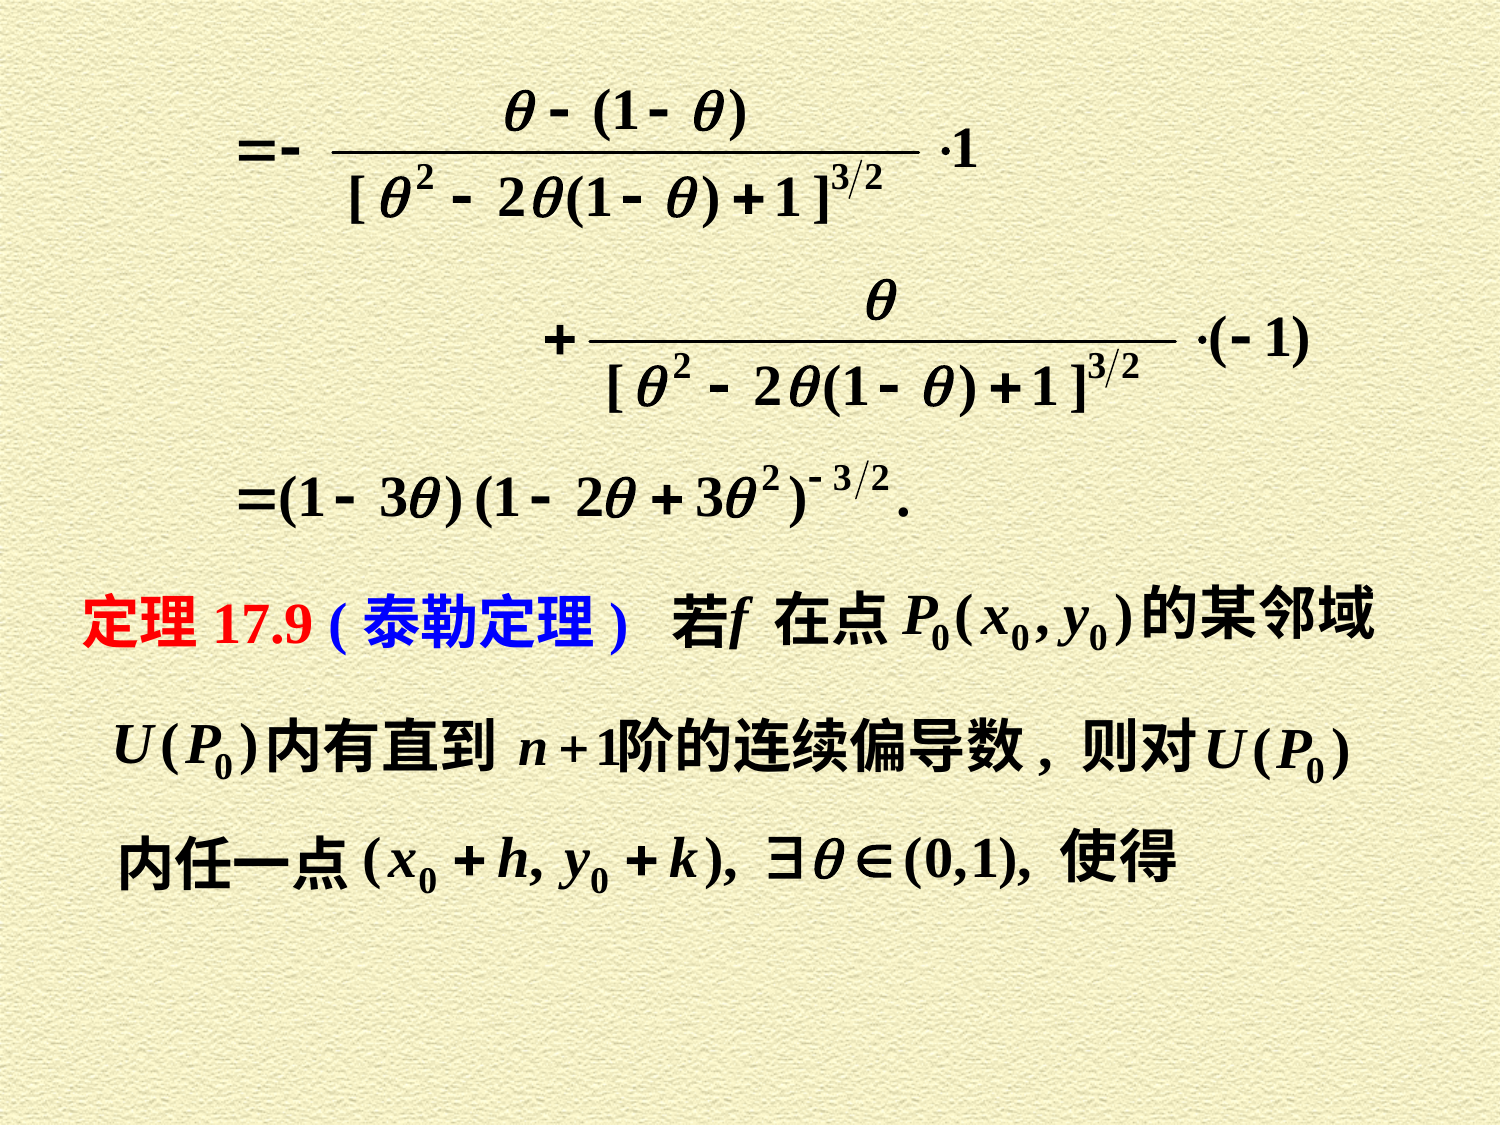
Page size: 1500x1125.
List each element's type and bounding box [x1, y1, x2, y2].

text_box [537, 267, 1315, 424]
picture [0, 0, 1500, 1125]
text_box [112, 701, 1353, 789]
text_box [100, 819, 1180, 905]
text_box [230, 78, 981, 235]
text_box [92, 574, 1380, 663]
text_box [230, 456, 914, 536]
